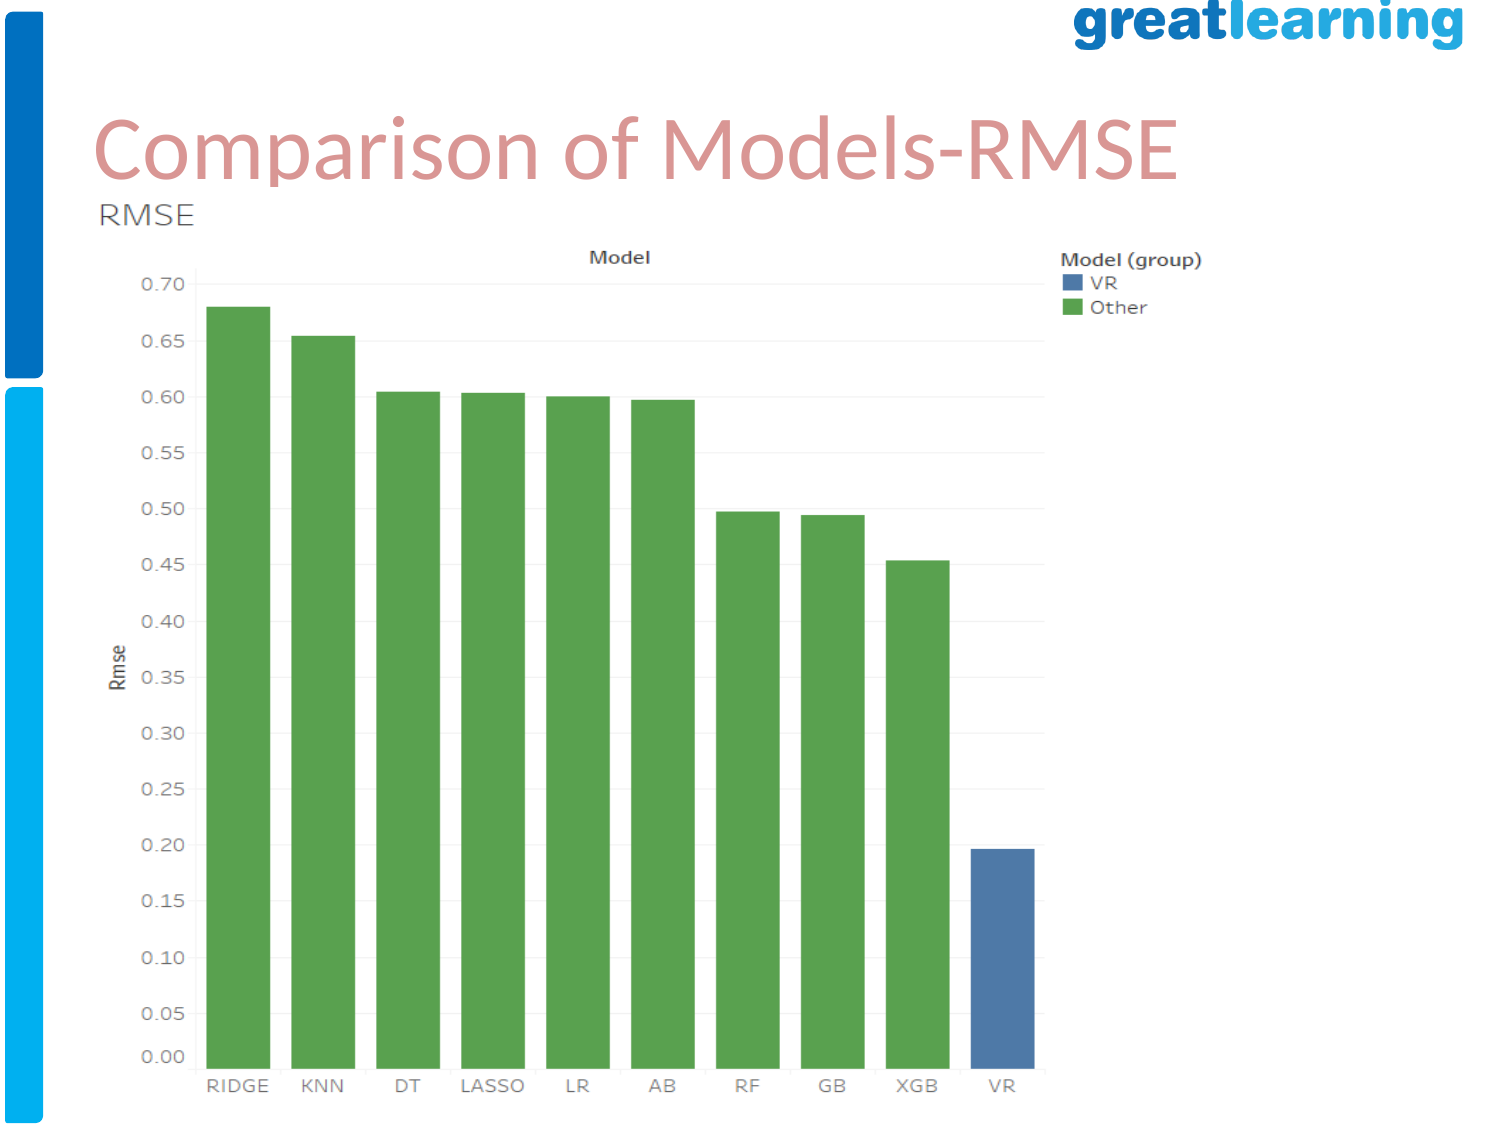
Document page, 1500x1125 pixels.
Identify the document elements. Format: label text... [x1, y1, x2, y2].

title Comparison of Models-RMSE [0, 49, 1313, 237]
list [92, 187, 1257, 1098]
picture [1074, 0, 1463, 50]
